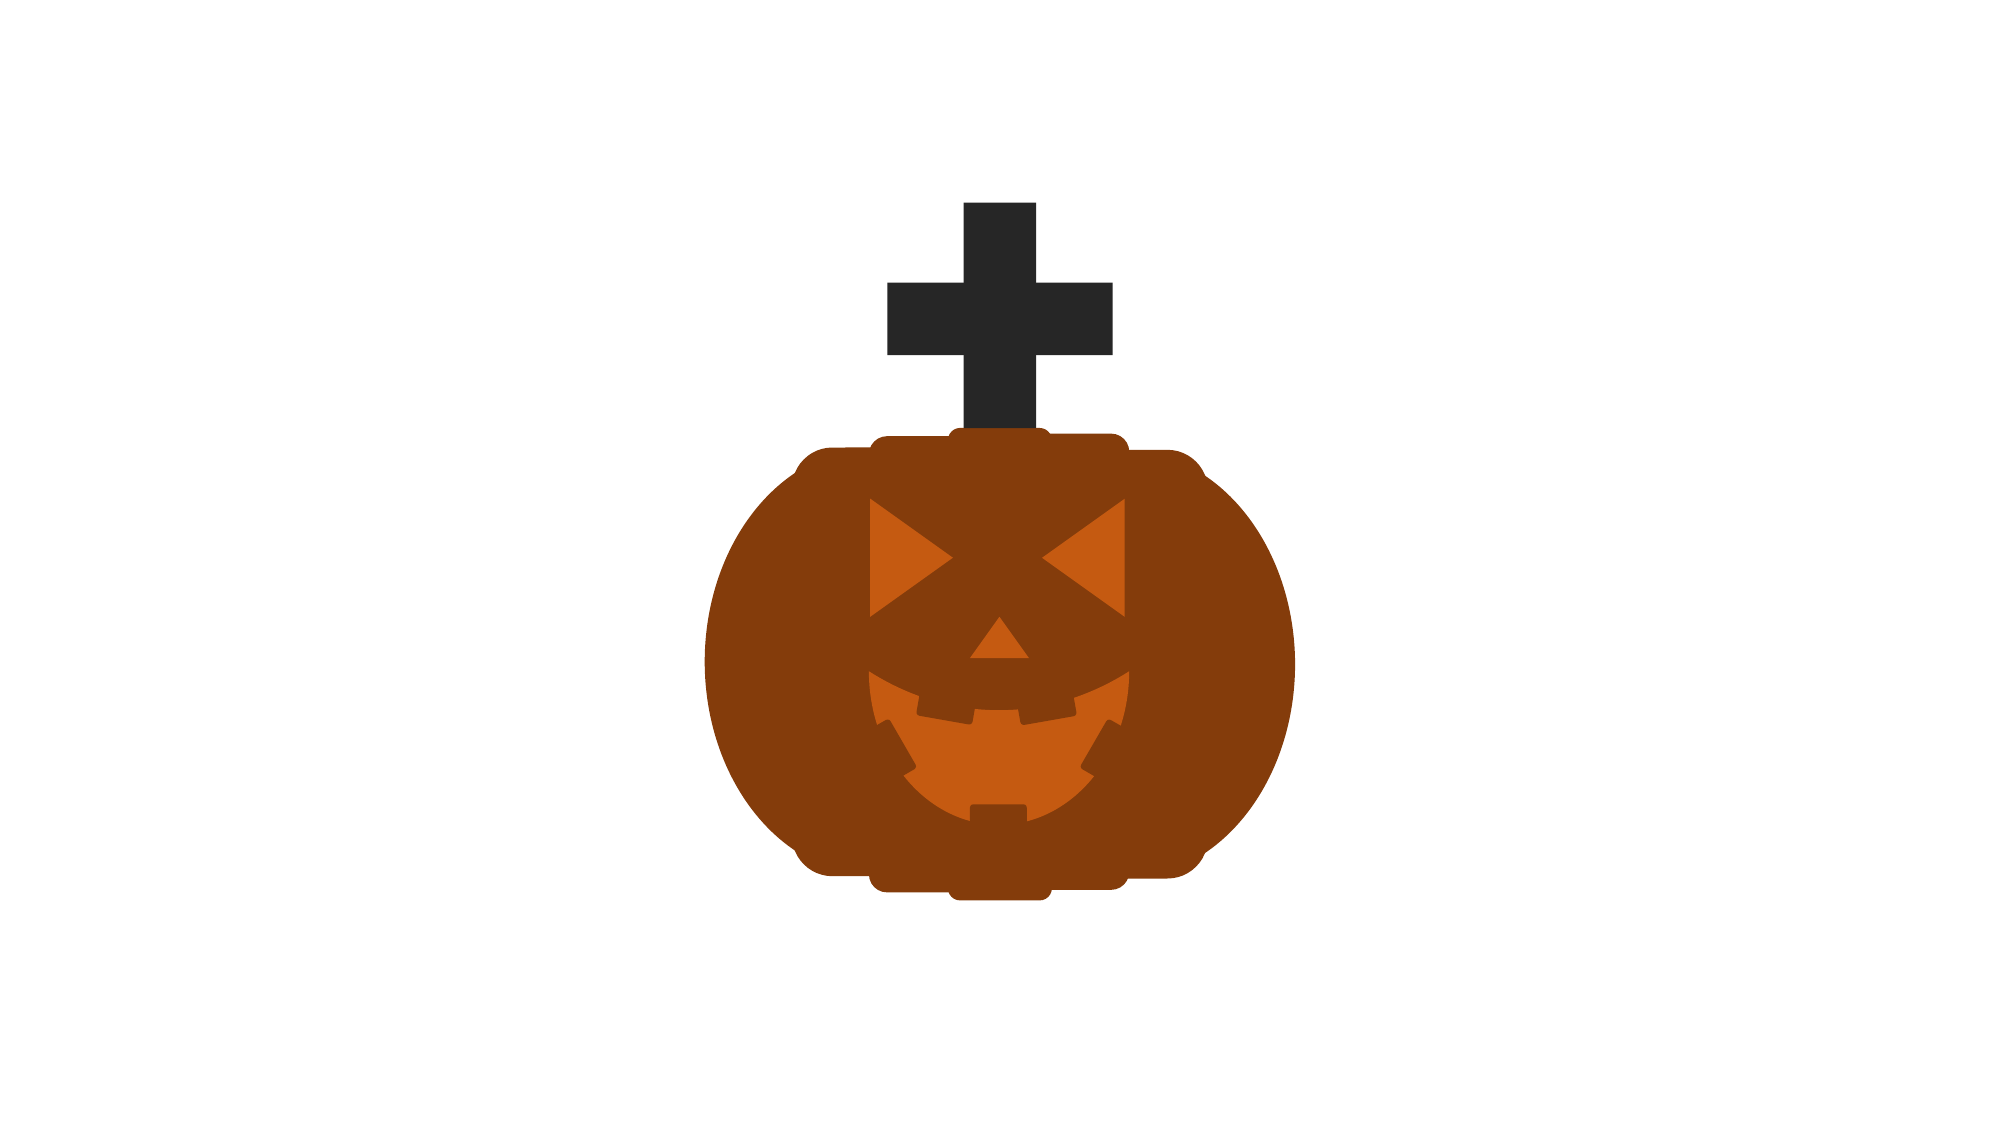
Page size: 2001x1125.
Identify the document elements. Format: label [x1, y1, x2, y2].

text_box [886, 282, 1114, 356]
text_box [963, 356, 1037, 427]
text_box [963, 202, 1037, 282]
text_box [704, 427, 1296, 901]
